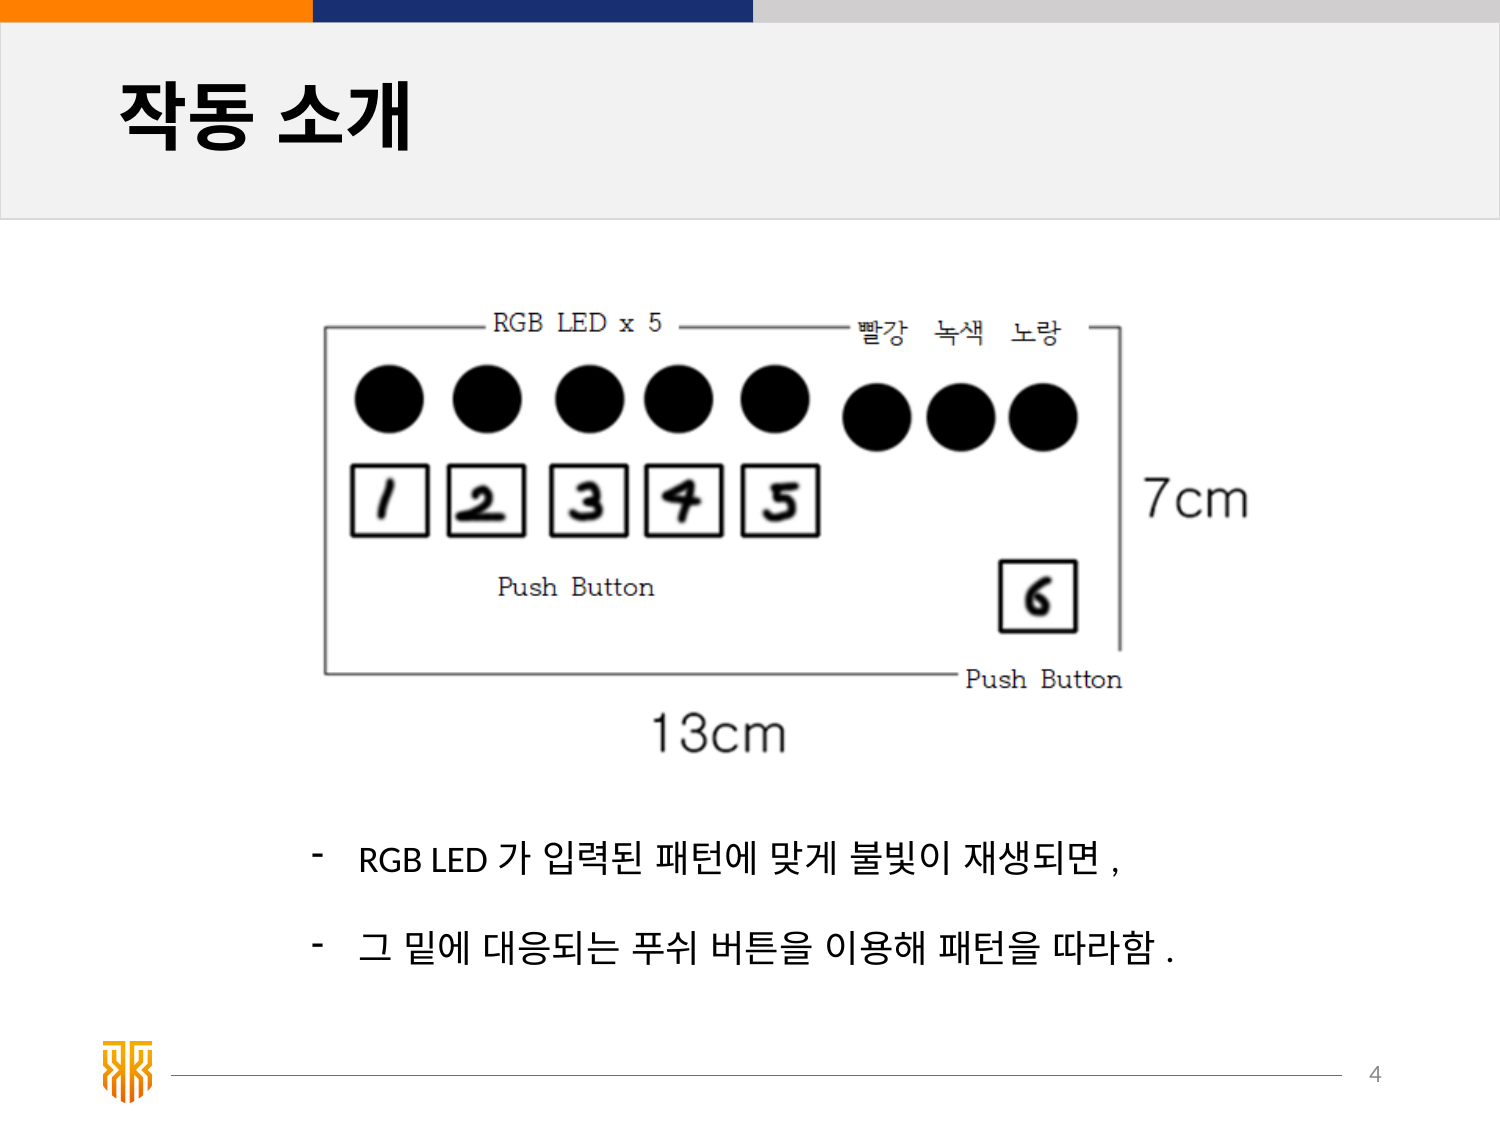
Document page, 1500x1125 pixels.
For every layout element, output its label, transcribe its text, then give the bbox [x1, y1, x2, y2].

text_box RGB LED가 입력된 패턴에 맞게 불빛이 재생되면, 그 밑에 대응되는 푸쉬 버튼을 이용해 패턴을 따라함. [296, 828, 1267, 978]
picture [103, 1041, 152, 1103]
slide_number 3 [1059, 1042, 1397, 1103]
title 작동 소개 [103, 59, 1397, 182]
picture [274, 274, 1280, 793]
